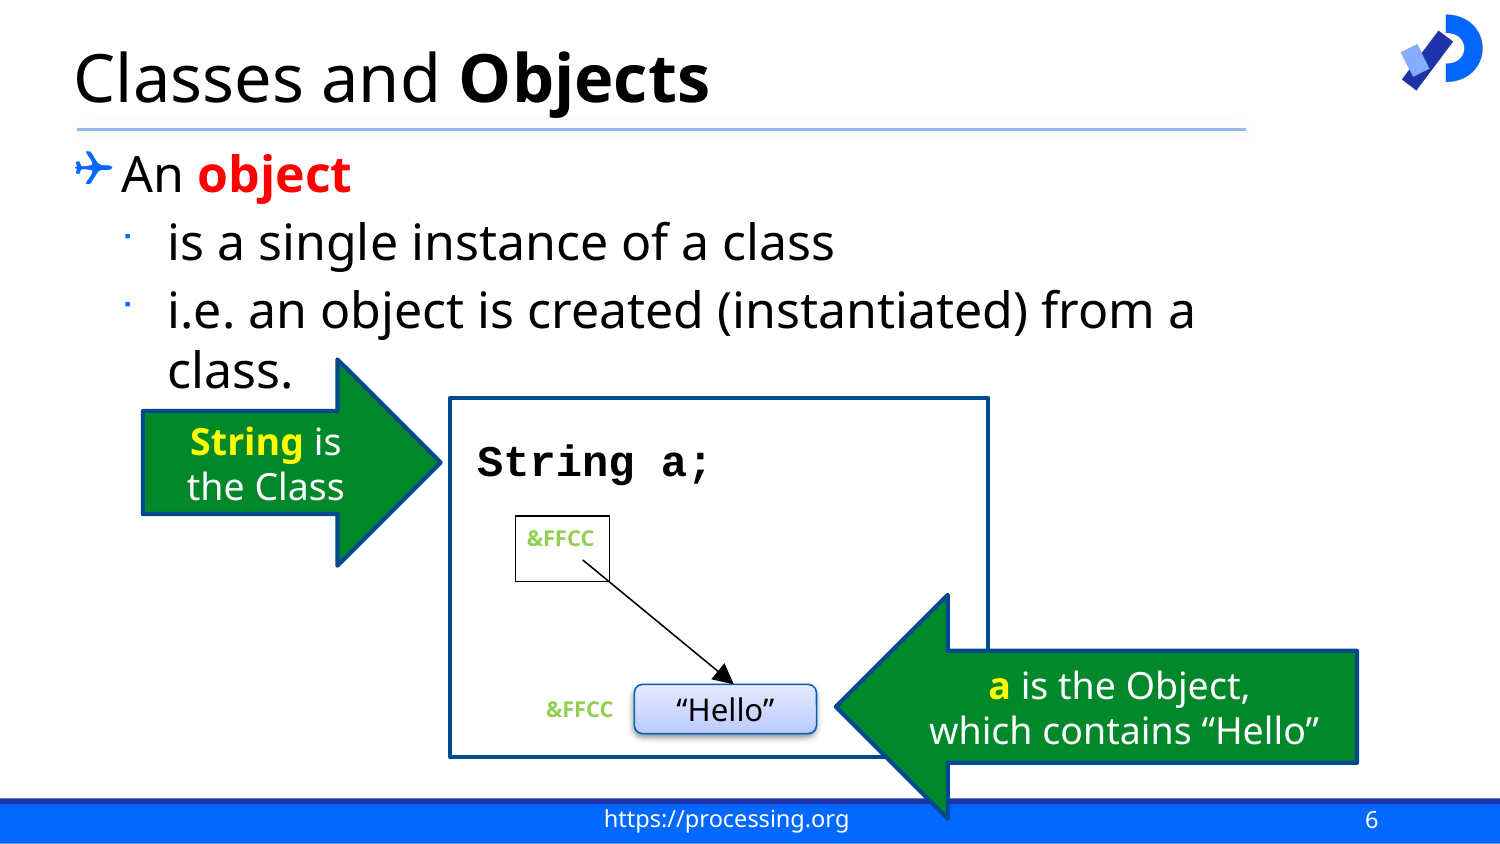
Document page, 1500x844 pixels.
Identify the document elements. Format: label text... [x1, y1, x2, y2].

text_box a is the Object, which contains “Hello” [833, 592, 1360, 821]
text_box [583, 559, 610, 581]
slide_number 6 [1074, 799, 1388, 844]
text_box “Hello” [633, 683, 818, 735]
text_box &FFCC [531, 688, 629, 730]
text_box &FFCC [512, 517, 610, 559]
text_box [582, 559, 734, 685]
picture [1398, 9, 1485, 96]
text_box String a; [450, 424, 741, 493]
text_box [448, 396, 990, 759]
footer https://processing.org [527, 802, 927, 843]
text_box String is the Class [140, 357, 443, 568]
title Classes and Objects [64, 0, 1341, 126]
list An object is a single instance of a class i.e. an object is created (instantiated) from a class. [64, 133, 1313, 491]
text_box [515, 559, 608, 582]
